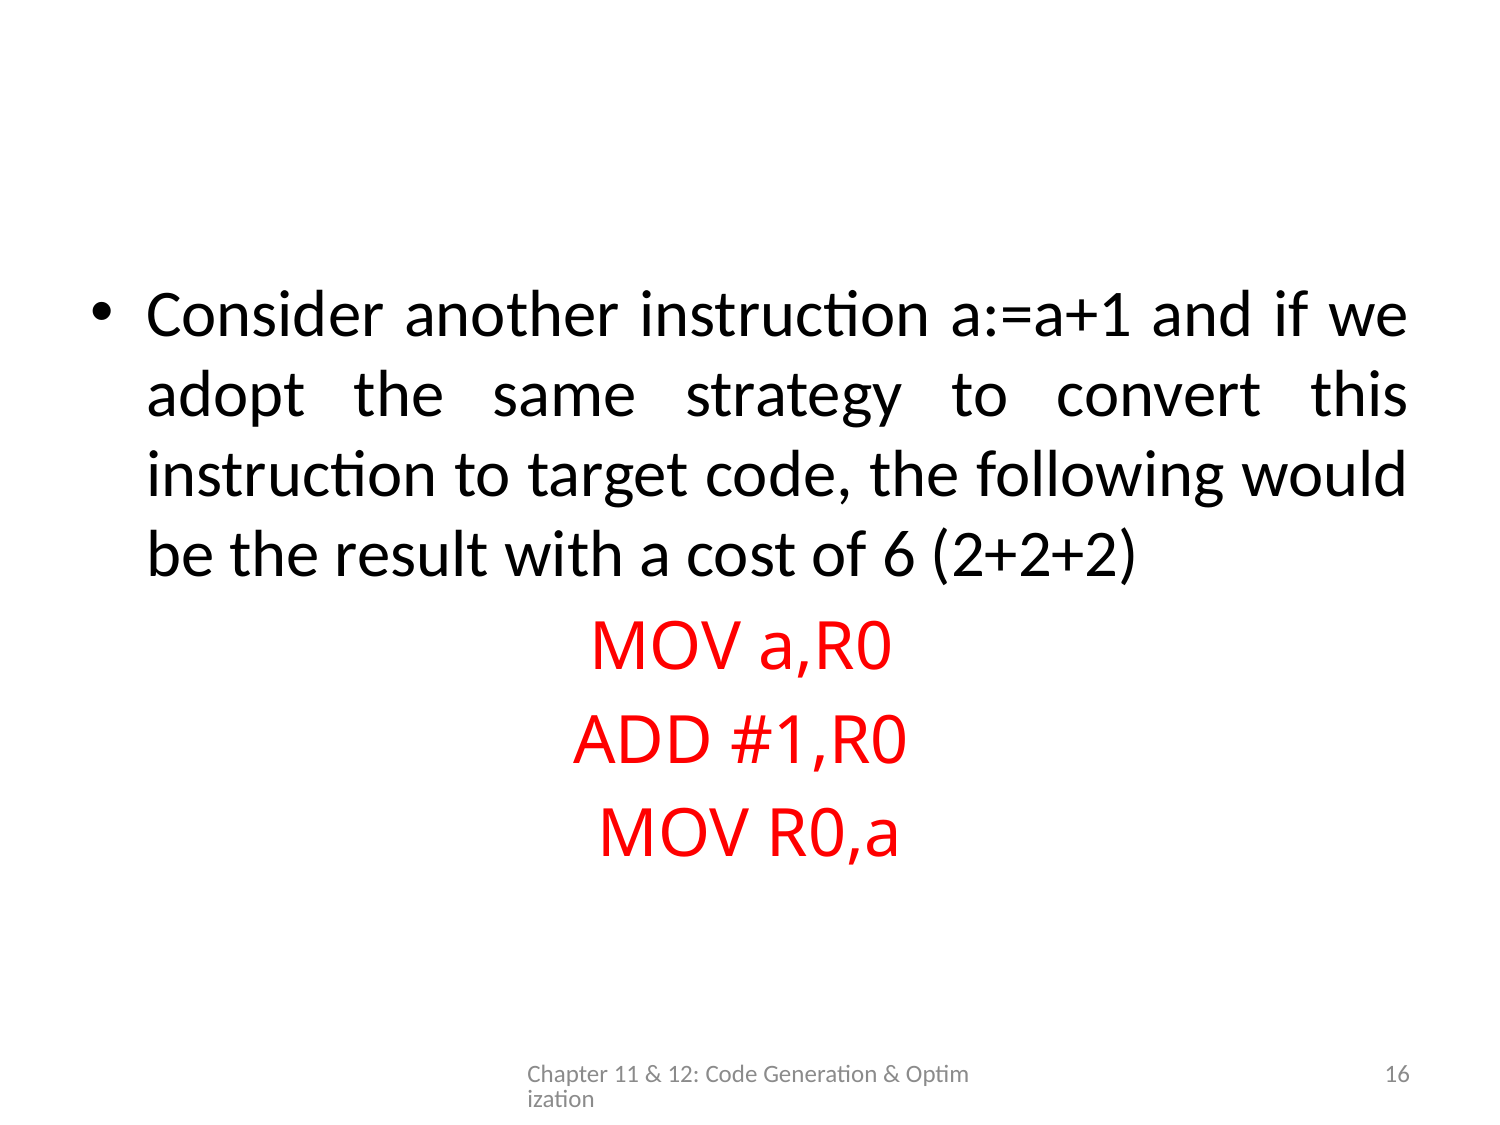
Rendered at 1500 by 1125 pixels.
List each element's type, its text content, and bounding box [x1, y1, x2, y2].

slide_number 16 [1074, 1042, 1425, 1103]
list Consider another instruction a:=a+1 and if we adopt the same strategy to convert this instruction to target code, the following would be the result with a cost of 6 (2+2+2) MOV a,R0 ADD #1,R0 MOV R0,a [75, 262, 1425, 1005]
footer Chapter 11 & 12: Code Generation & Optimization [512, 1042, 988, 1103]
